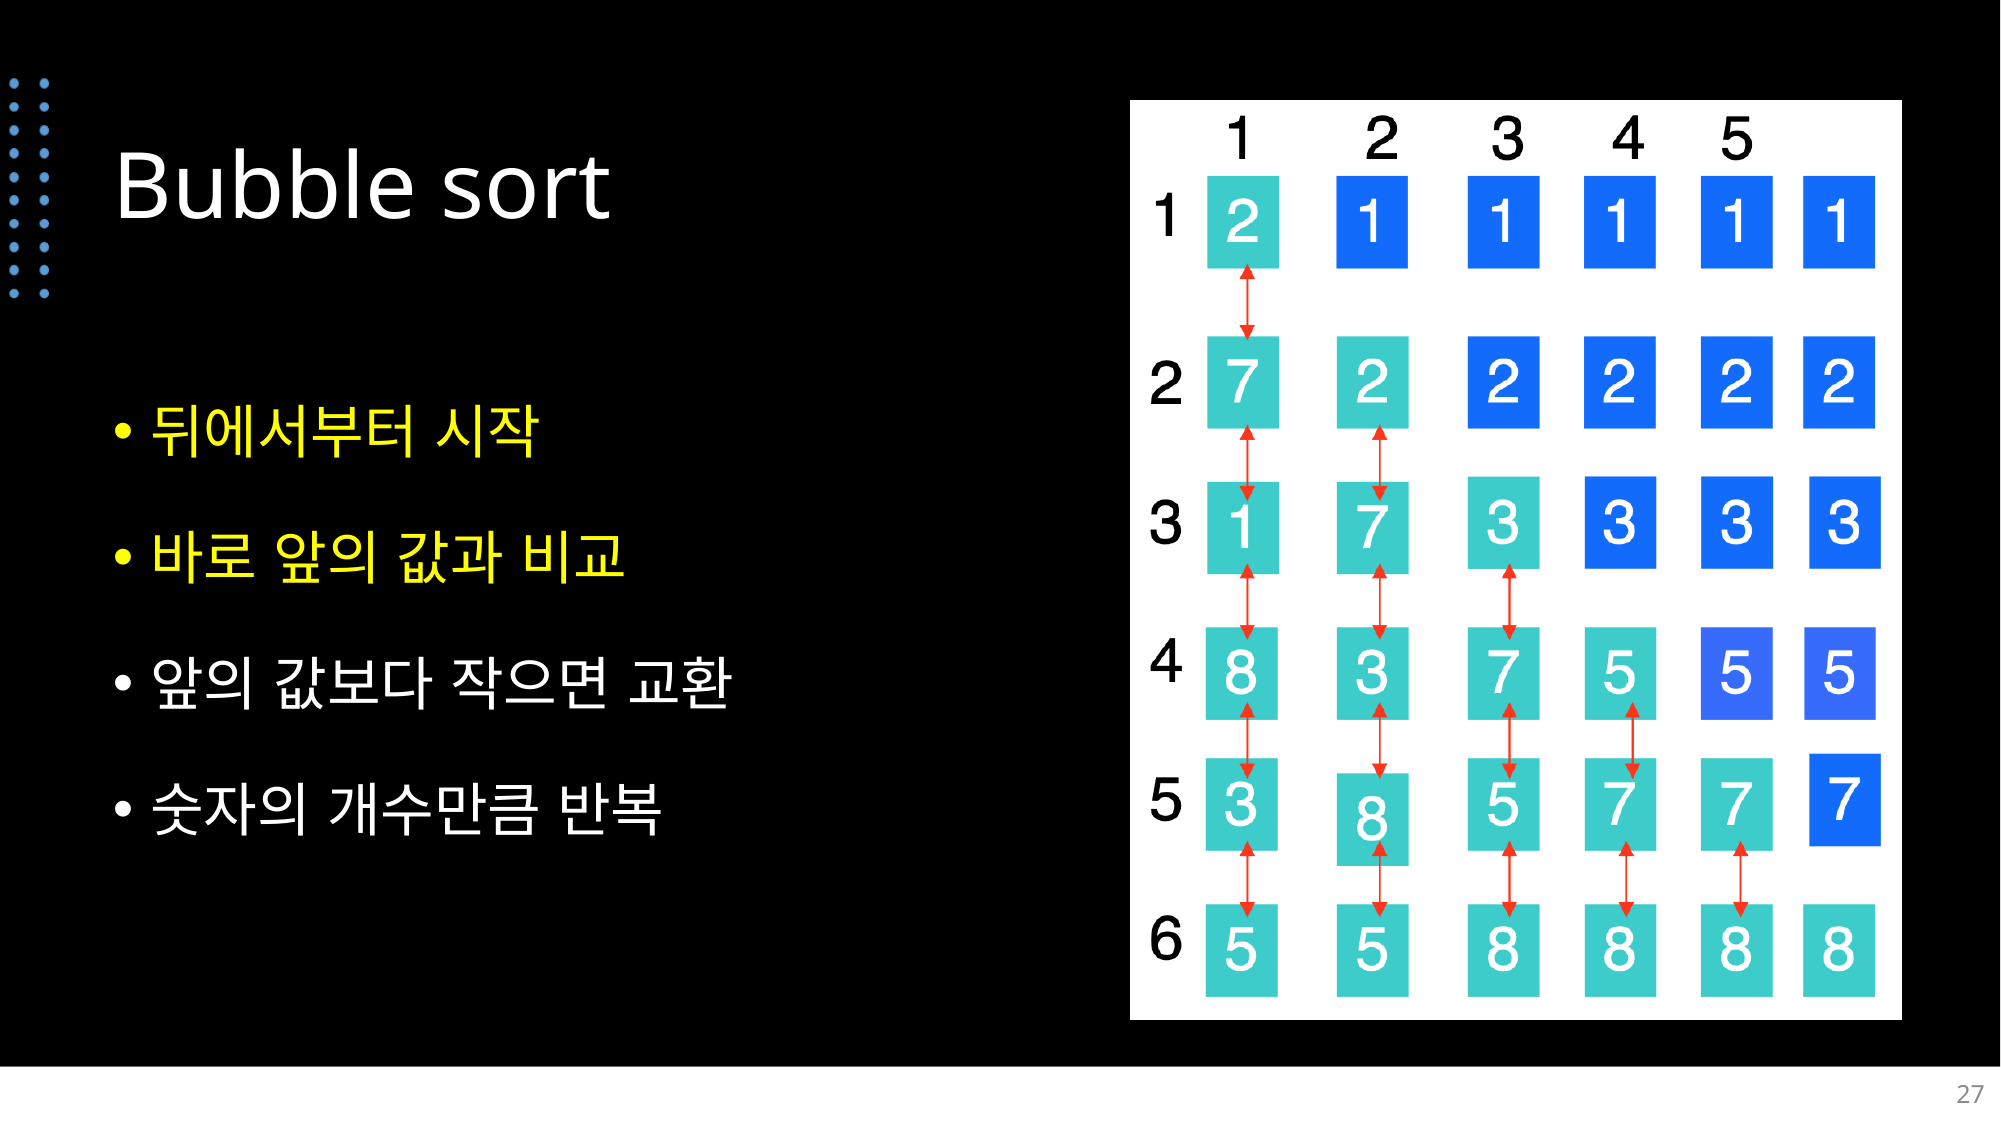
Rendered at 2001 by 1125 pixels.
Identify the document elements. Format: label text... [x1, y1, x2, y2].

title Bubble sort [97, 55, 1902, 322]
picture [0, 0, 2001, 1125]
list 뒤에서부터 시작 바로 앞의 값과 비교 앞의 값보다 작으면 교환 숫자의 개수만큼 반복 [97, 353, 971, 1020]
slide_number 27 [1550, 1065, 2000, 1125]
